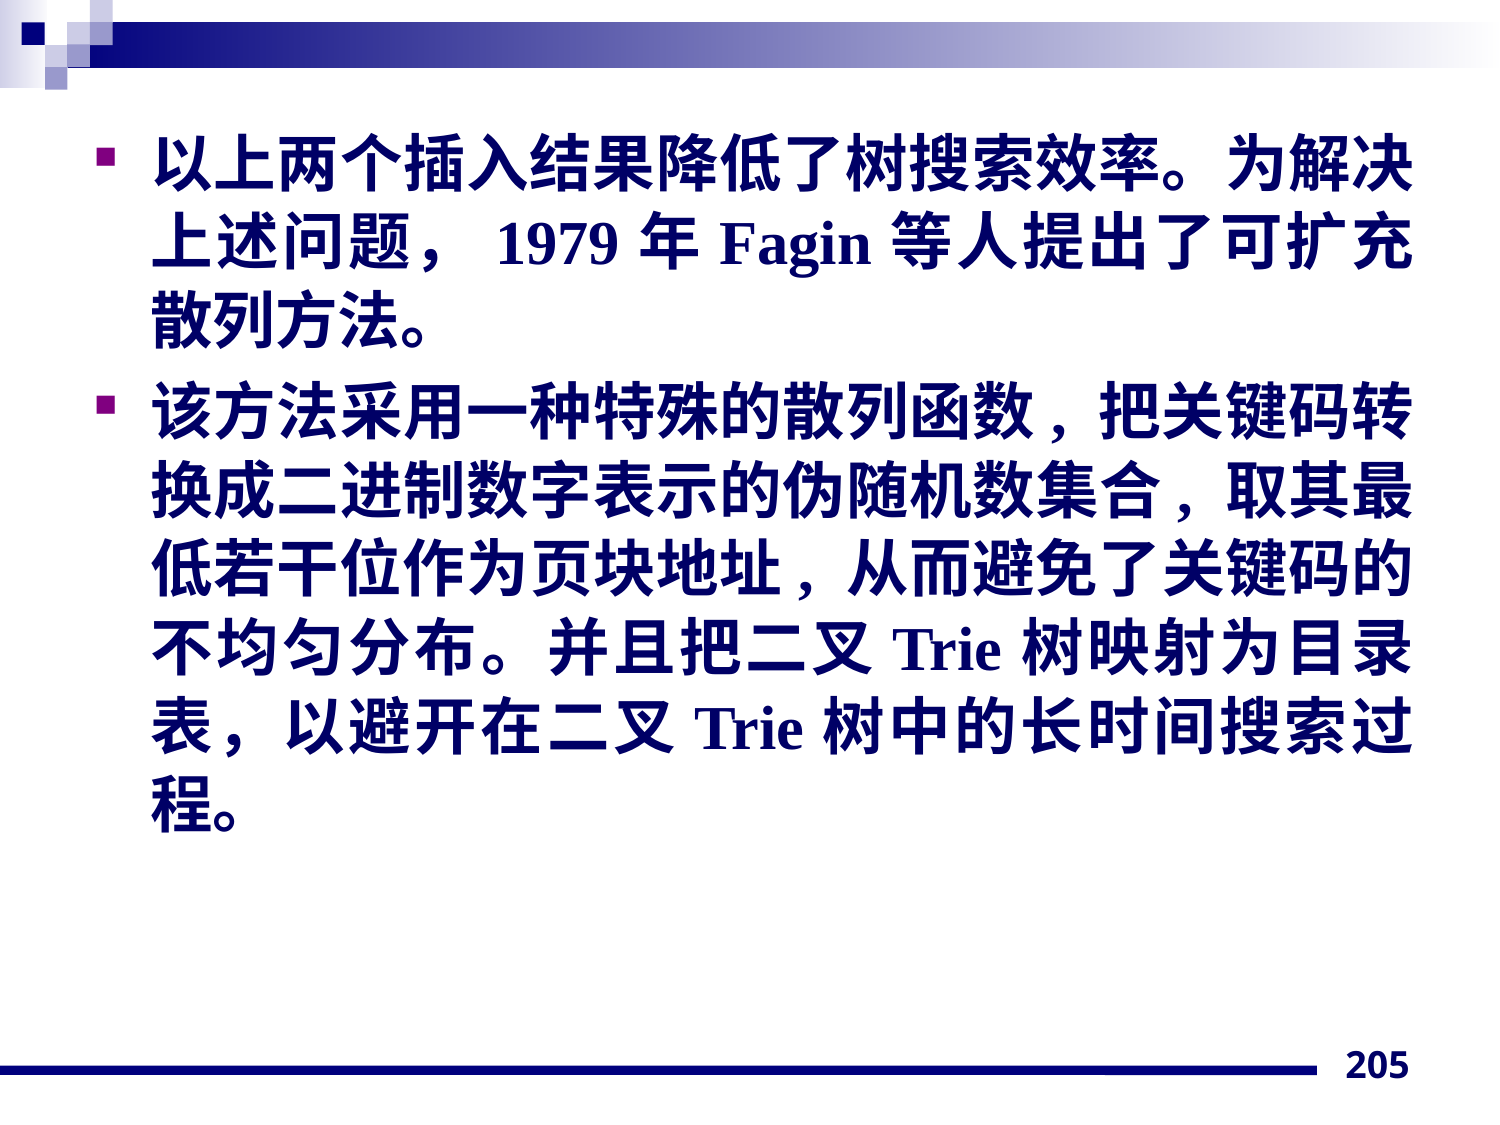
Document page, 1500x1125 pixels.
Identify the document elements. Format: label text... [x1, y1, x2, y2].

list 以上两个插入结果降低了树搜索效率。为解决上述问题，1979年Fagin等人提出了可扩充散列方法。 该方法采用一种特殊的散列函数, 把关键码转换成二进制数字表示的伪随机数集合, 取其最低若干位作为页块地址, 从而避免了关键码的不均匀分布。并且把二叉Trie树映射为目录表，以避开在二叉Trie树中的长时间搜索过程。 [79, 112, 1430, 888]
slide_number 205 [1074, 1025, 1425, 1100]
